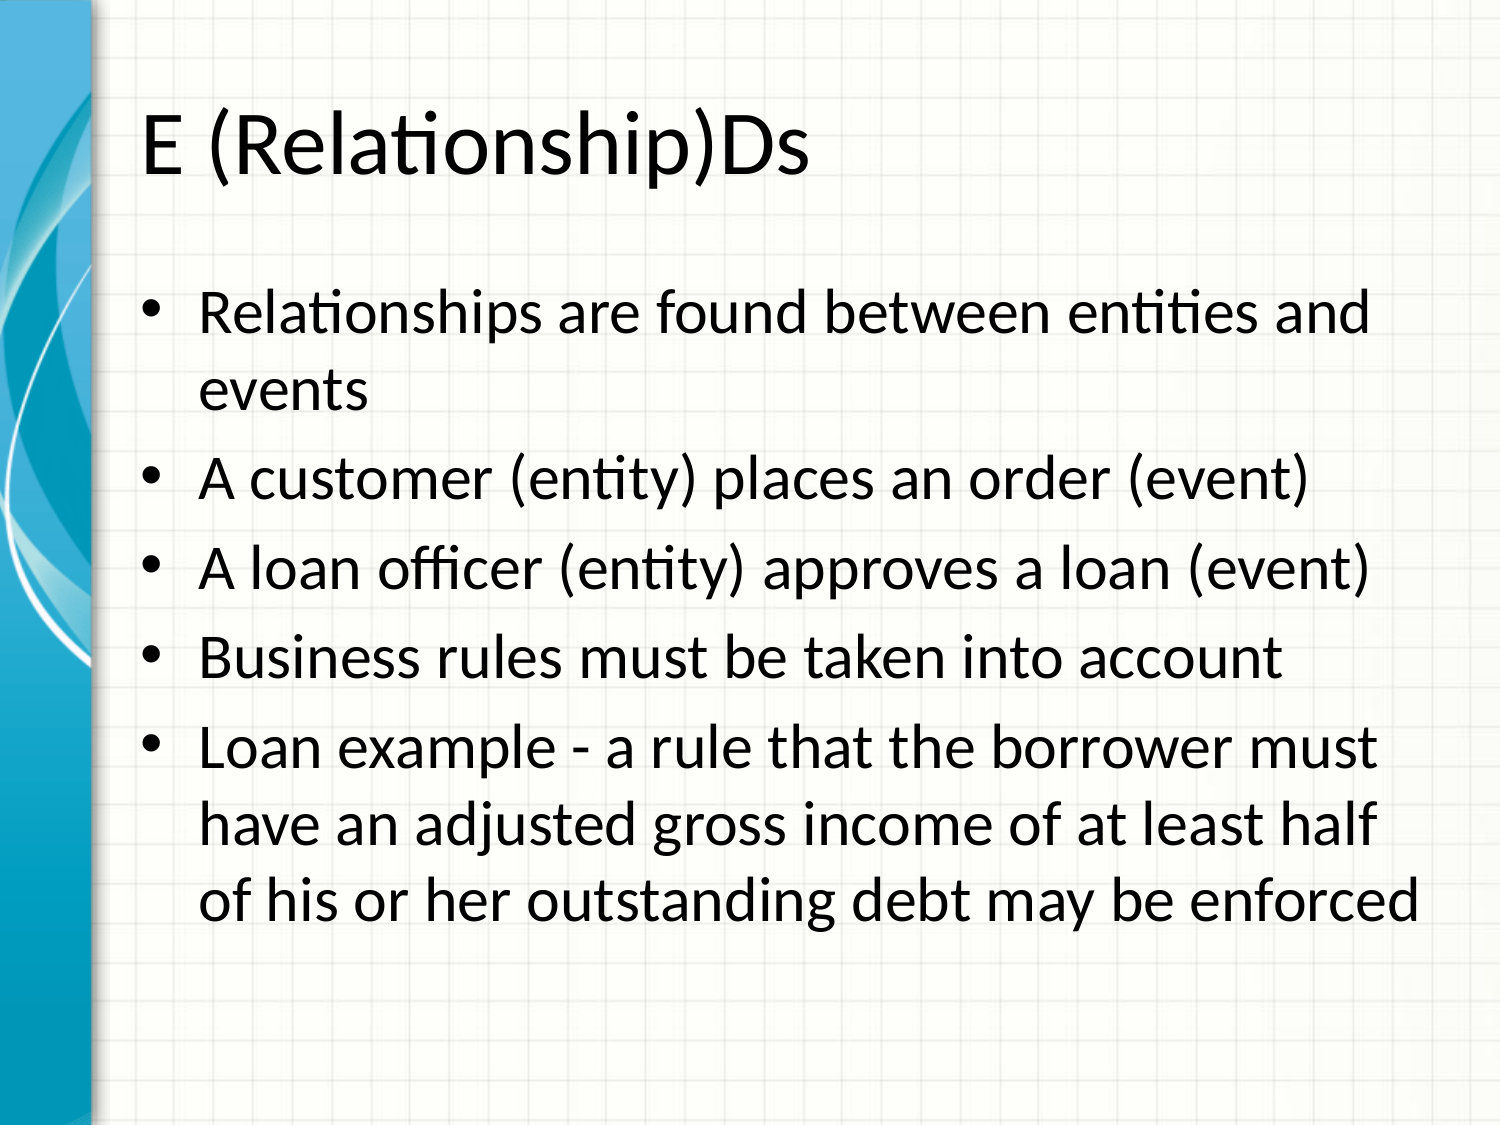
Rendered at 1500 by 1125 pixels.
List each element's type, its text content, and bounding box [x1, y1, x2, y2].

title E (Relationship)Ds [125, 44, 1450, 232]
picture [0, 0, 1500, 1125]
list Relationships are found between entities and events A customer (entity) places an order (event) A loan officer (entity) approves a loan (event) Business rules must be taken into account Loan example - a rule that the borrower must have an adjusted gross income of at least half of his or her outstanding debt may be enforced [125, 261, 1450, 967]
